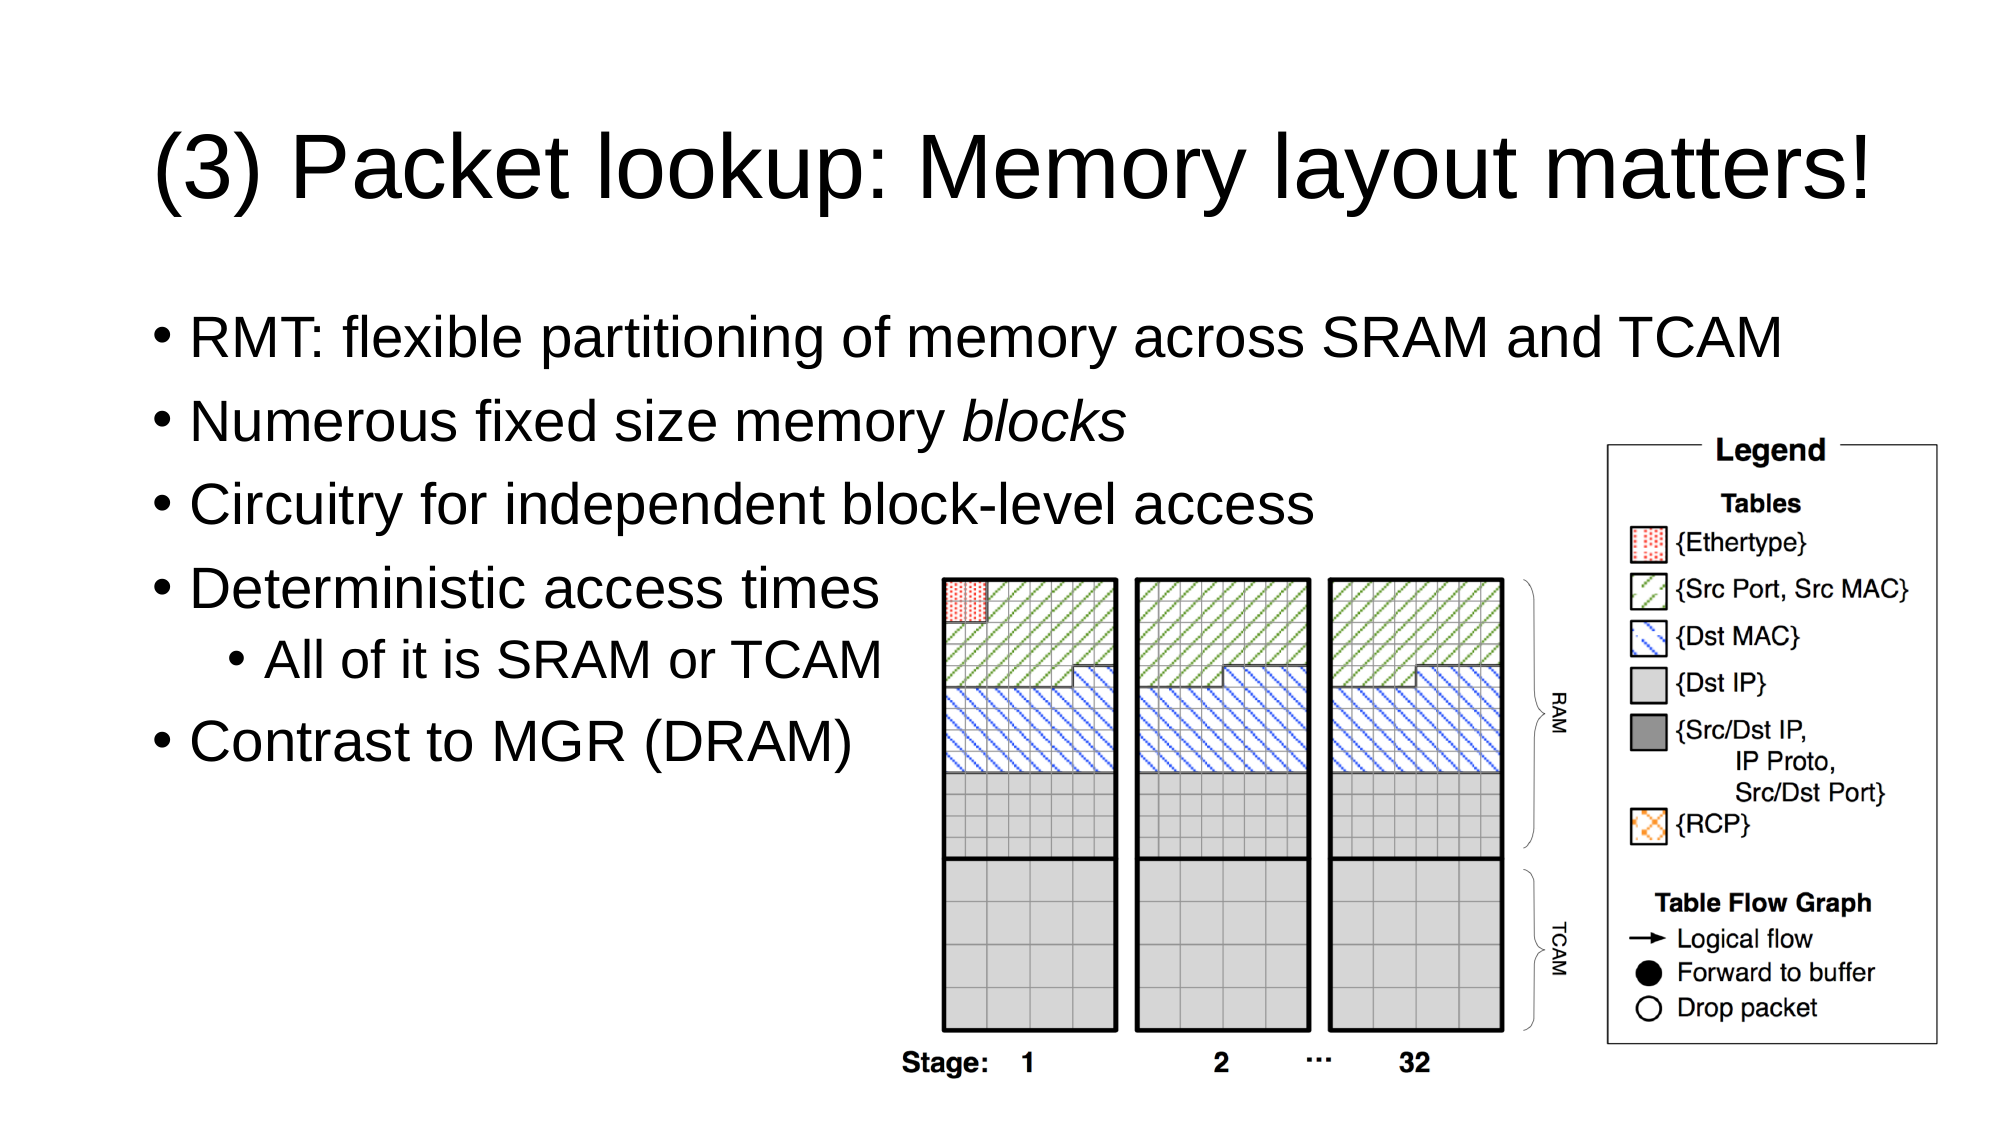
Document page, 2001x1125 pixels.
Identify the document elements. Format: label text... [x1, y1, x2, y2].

picture [897, 405, 1963, 1085]
title (3) Packet lookup: Memory layout matters! [137, 59, 1963, 278]
list RMT: flexible partitioning of memory across SRAM and TCAM Numerous fixed size memory blocks Circuitry for independent block-level access Deterministic access times All of it is SRAM or TCAM Contrast to MGR (DRAM) [137, 299, 1863, 1014]
